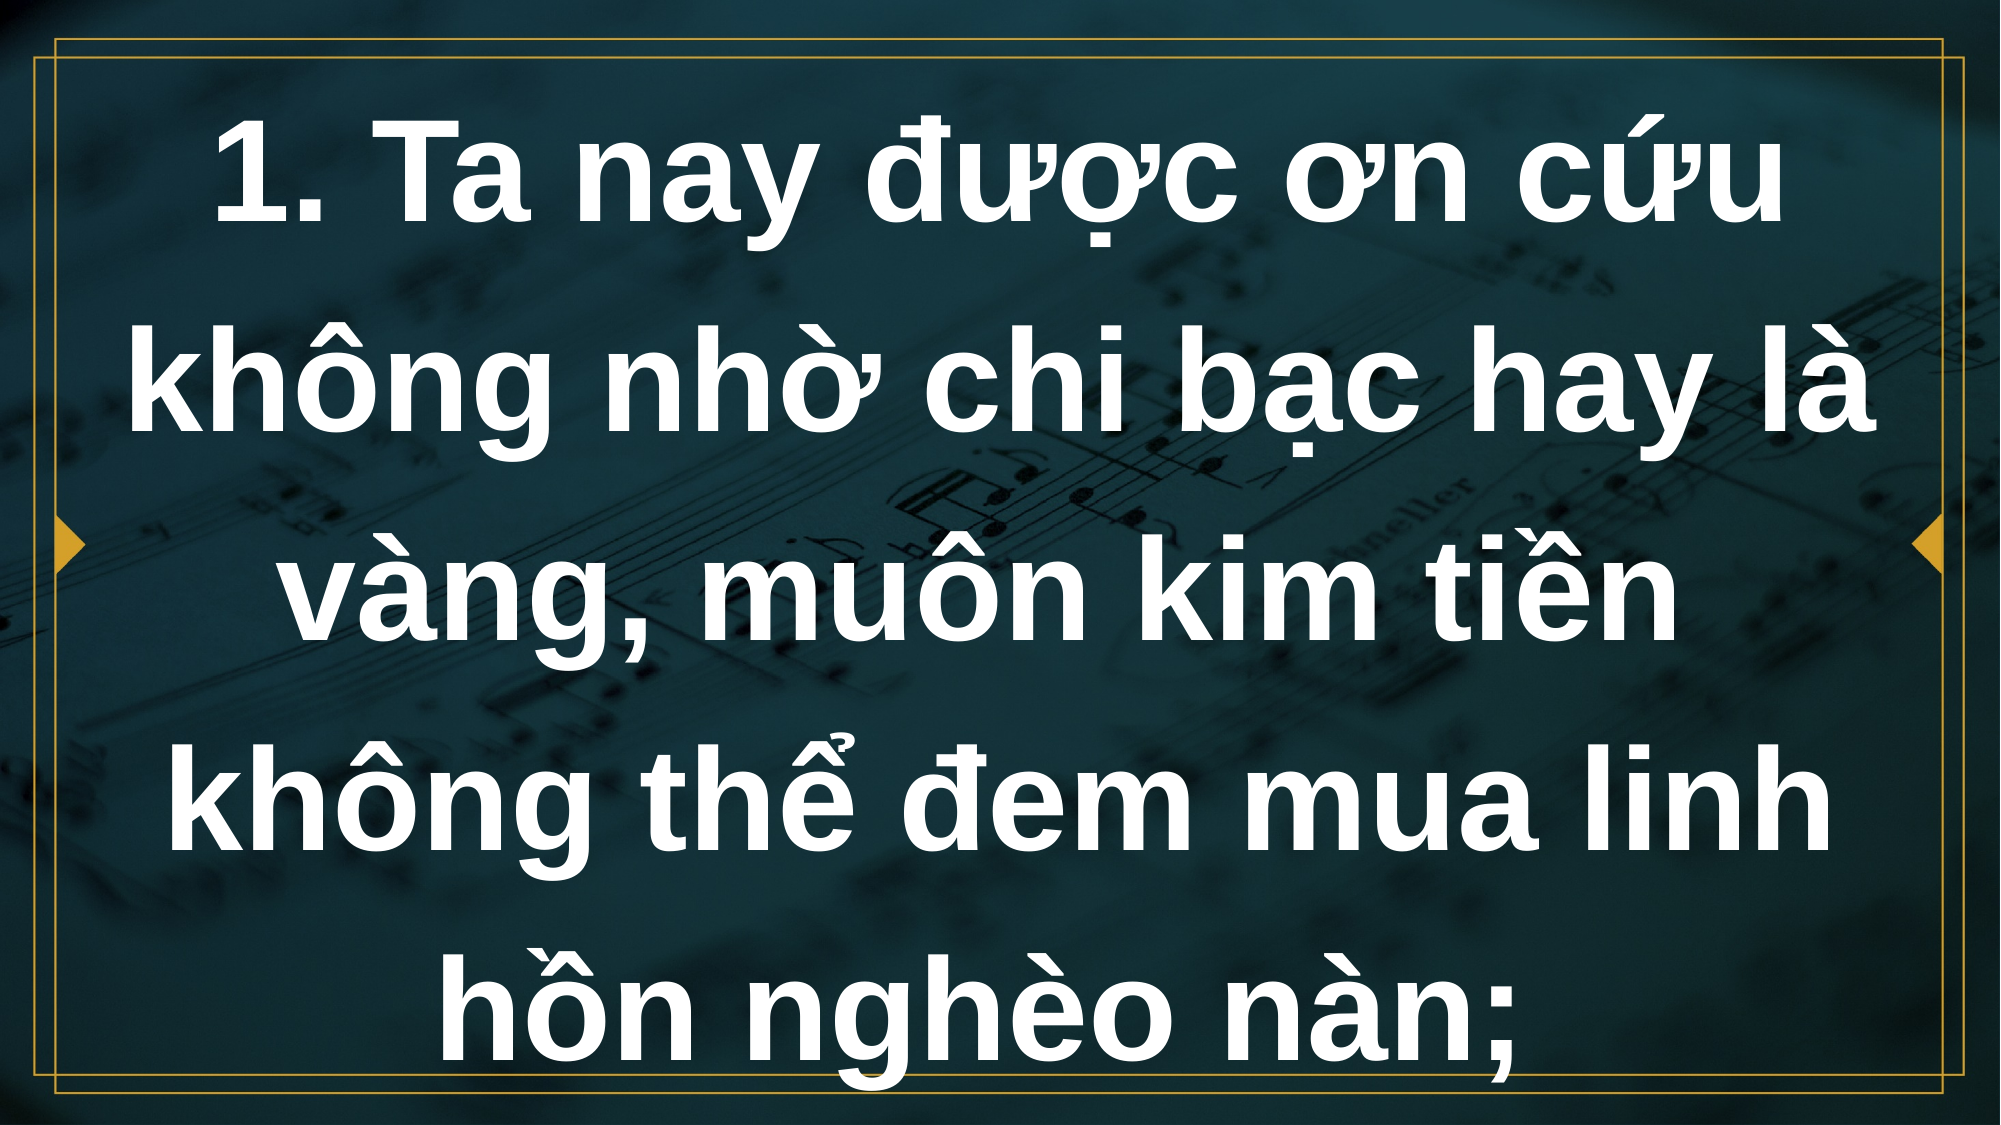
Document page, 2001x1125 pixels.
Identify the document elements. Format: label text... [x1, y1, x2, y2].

picture [0, 0, 2000, 1125]
title 1. Ta nay được ơn cứu không nhờ chi bạc hay là vàng, muôn kim tiền không thể đem mua linh hồn nghèo nàn; [55, 53, 1945, 1077]
